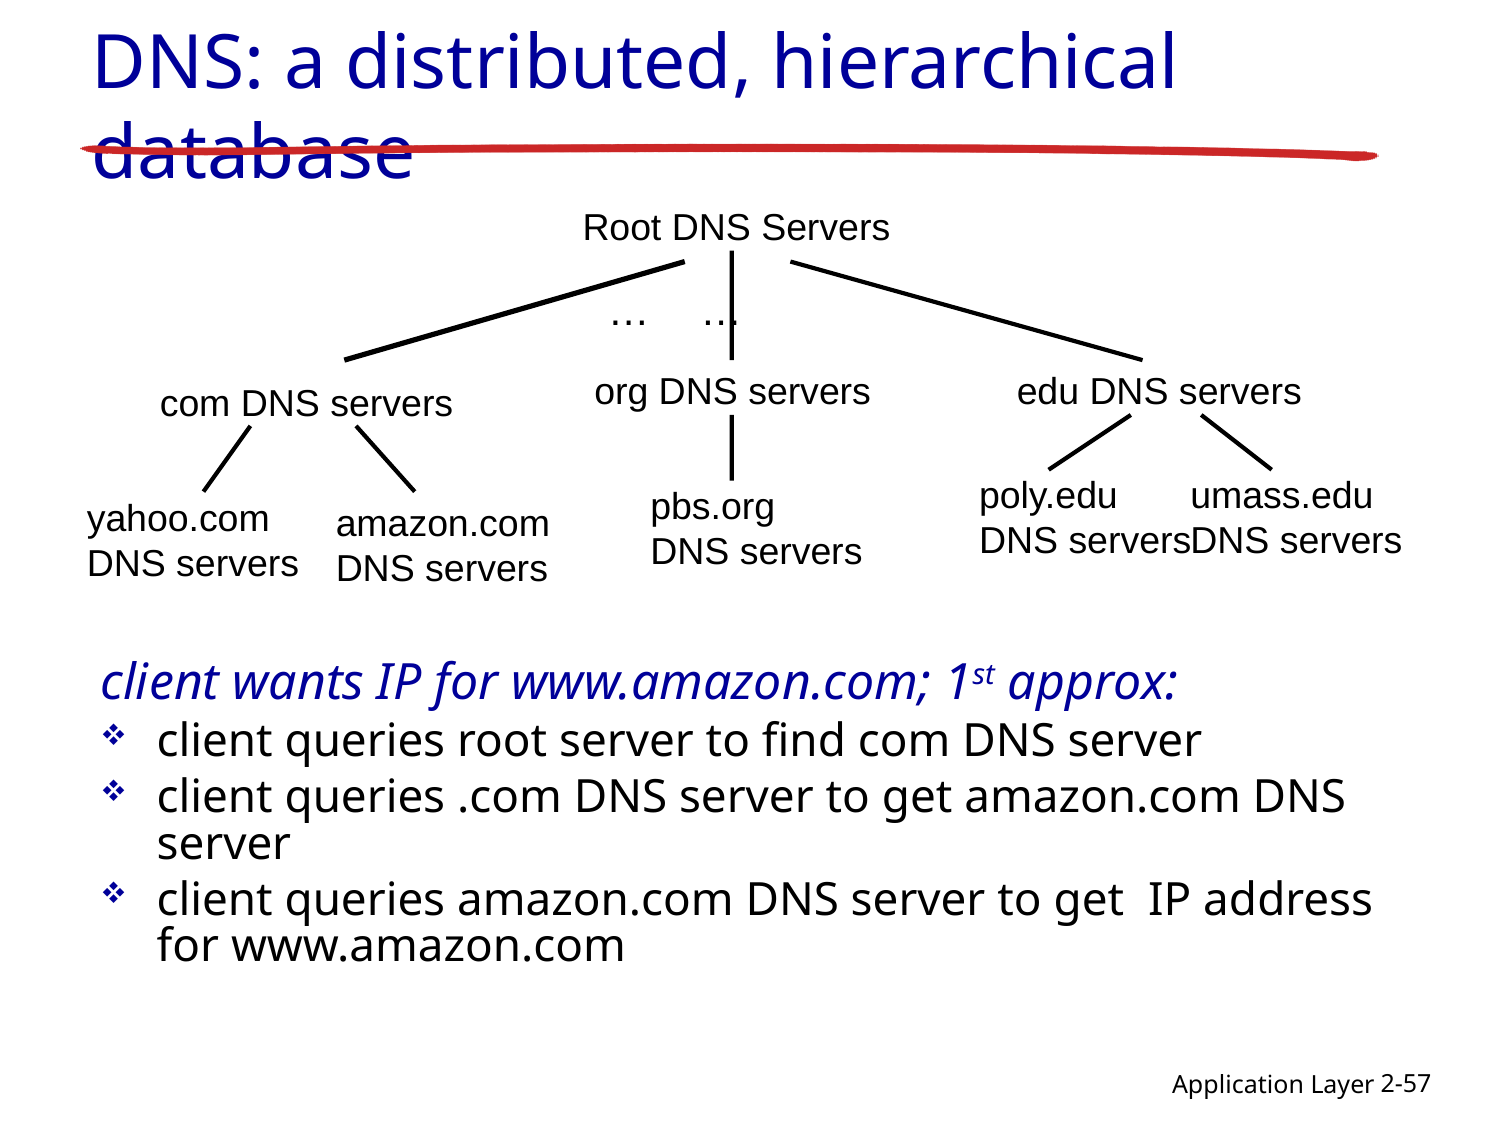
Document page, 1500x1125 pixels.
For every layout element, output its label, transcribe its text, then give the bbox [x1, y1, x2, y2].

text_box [71, 195, 1419, 598]
list client wants IP for www.amazon.com; 1st approx: client queries root server to find com DNS server client queries .com DNS server to get amazon.com DNS server client queries amazon.com DNS server to get IP address for www.amazon.com [85, 651, 1427, 1002]
title DNS: a distributed, hierarchical database [76, 173, 1394, 181]
slide_number 2-57 [1365, 1059, 1477, 1106]
picture [74, 139, 1395, 166]
footer Application Layer [914, 1060, 1391, 1109]
title DNS: a distributed, hierarchical database [76, 26, 1394, 138]
